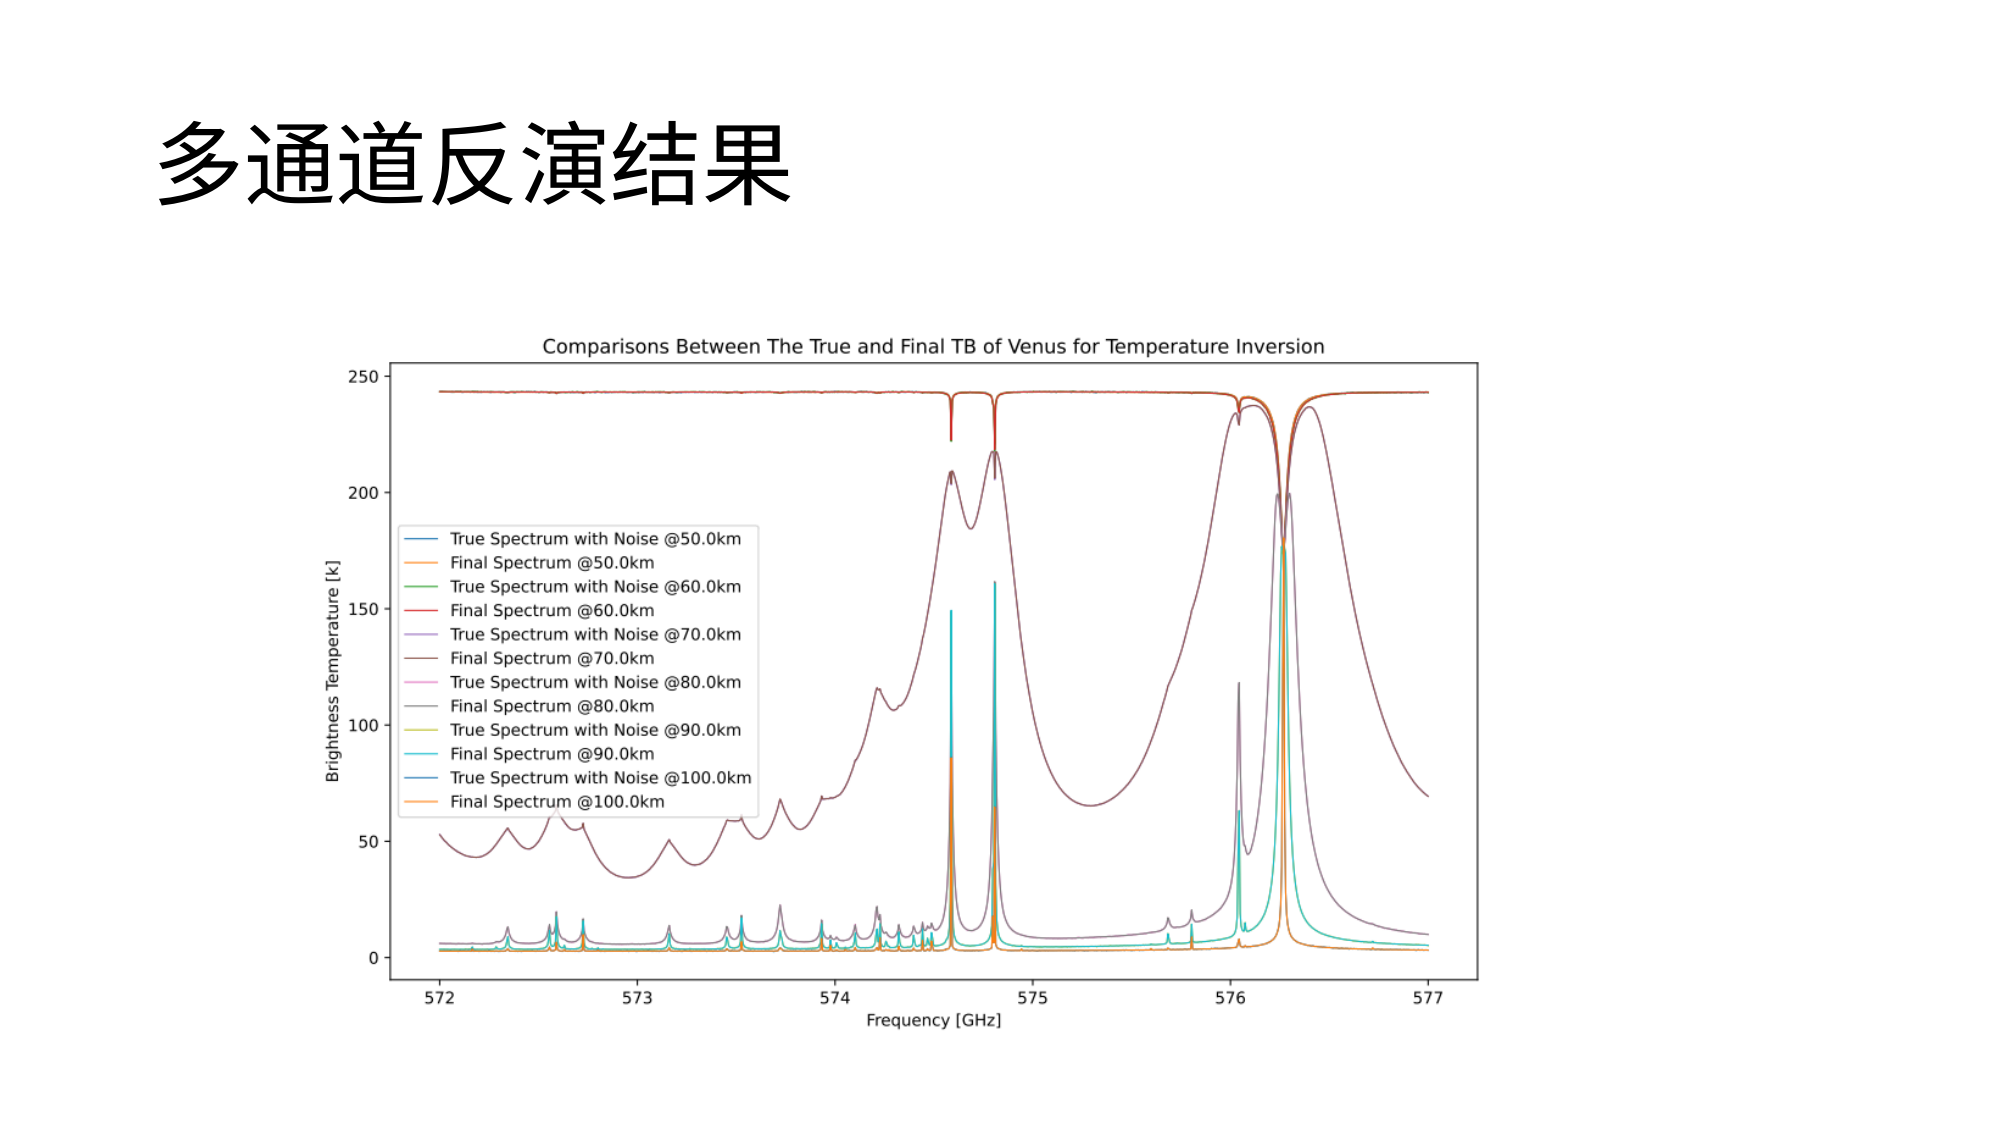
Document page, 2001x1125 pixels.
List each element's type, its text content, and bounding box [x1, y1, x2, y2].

picture [215, 267, 1616, 1066]
title 多通道反演结果 [137, 59, 1863, 278]
